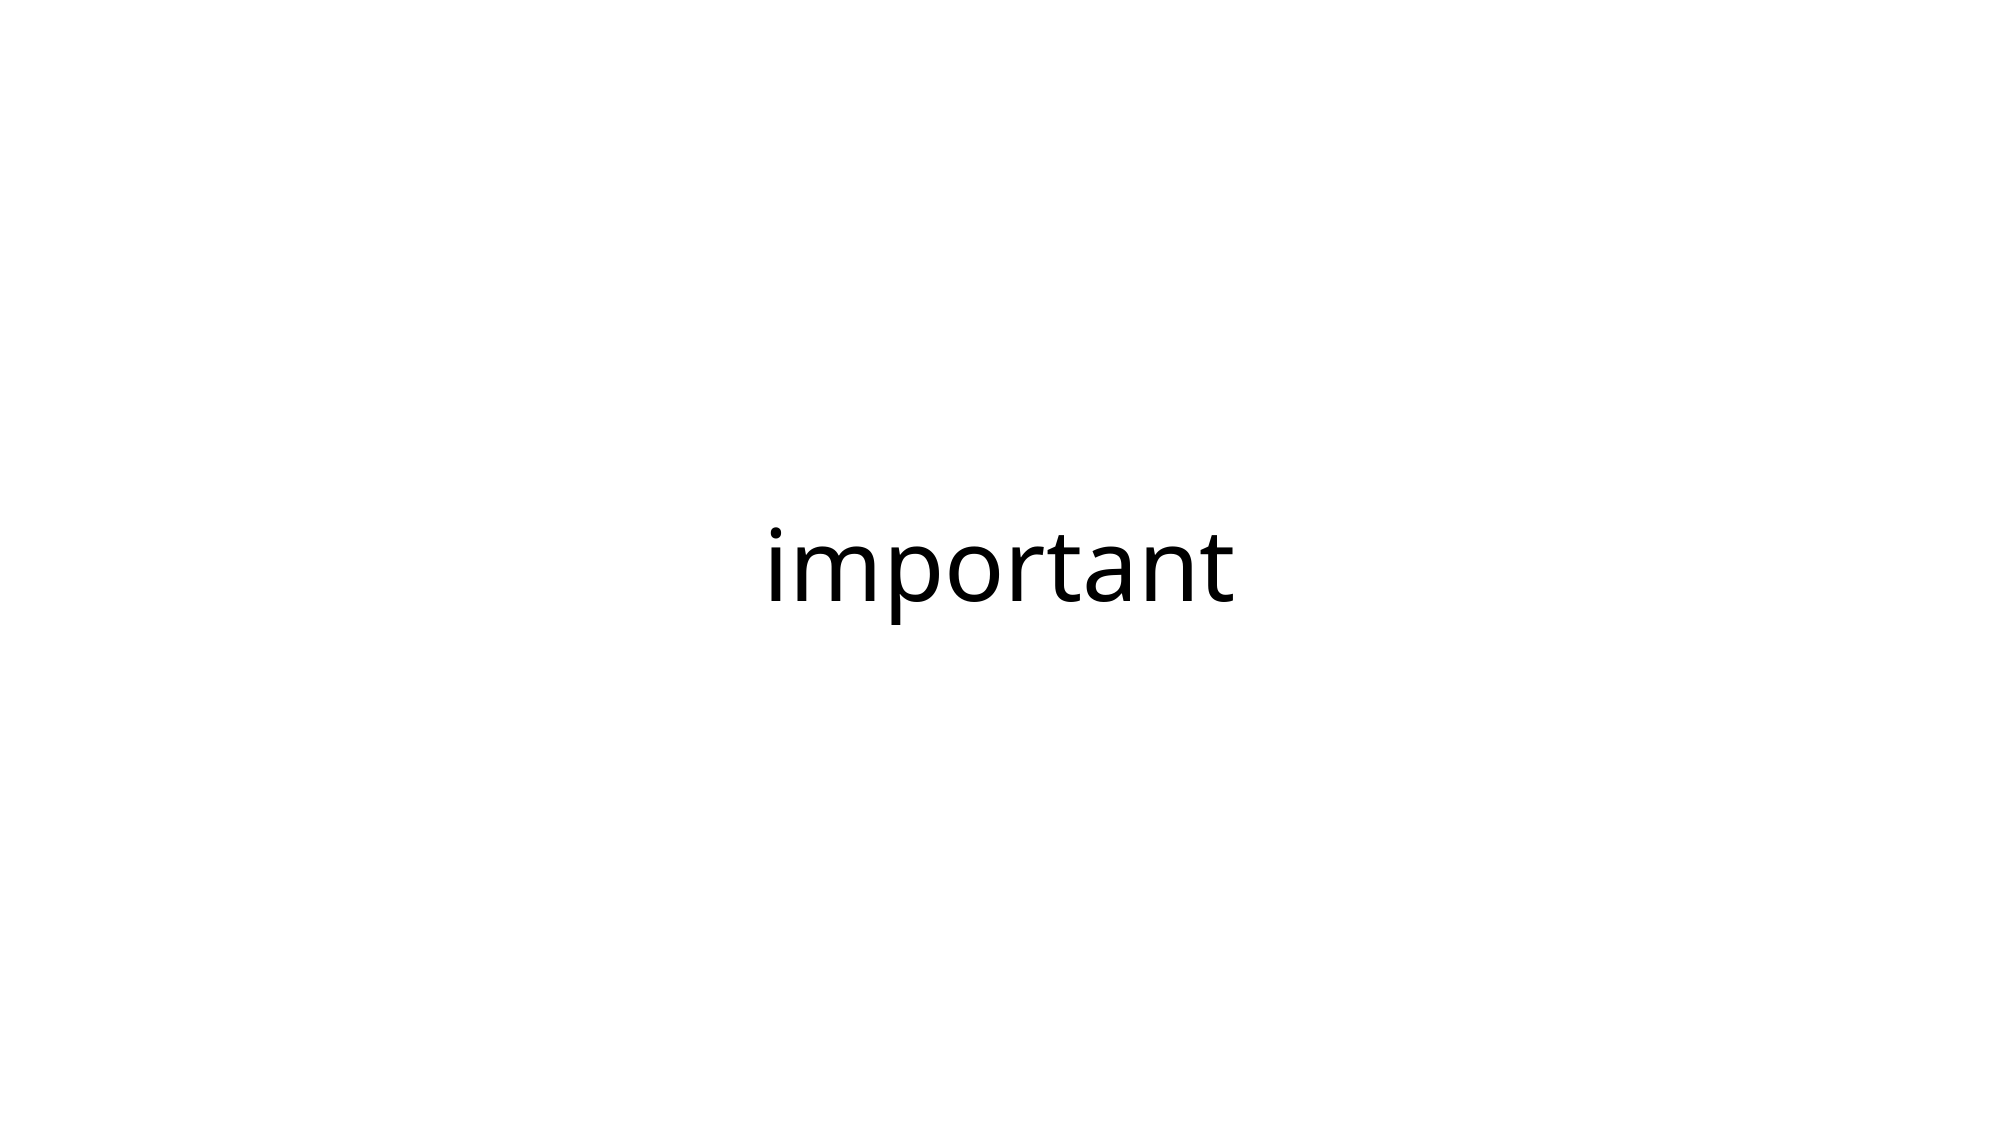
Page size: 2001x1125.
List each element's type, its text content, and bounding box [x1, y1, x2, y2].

text_box important [749, 494, 1251, 629]
